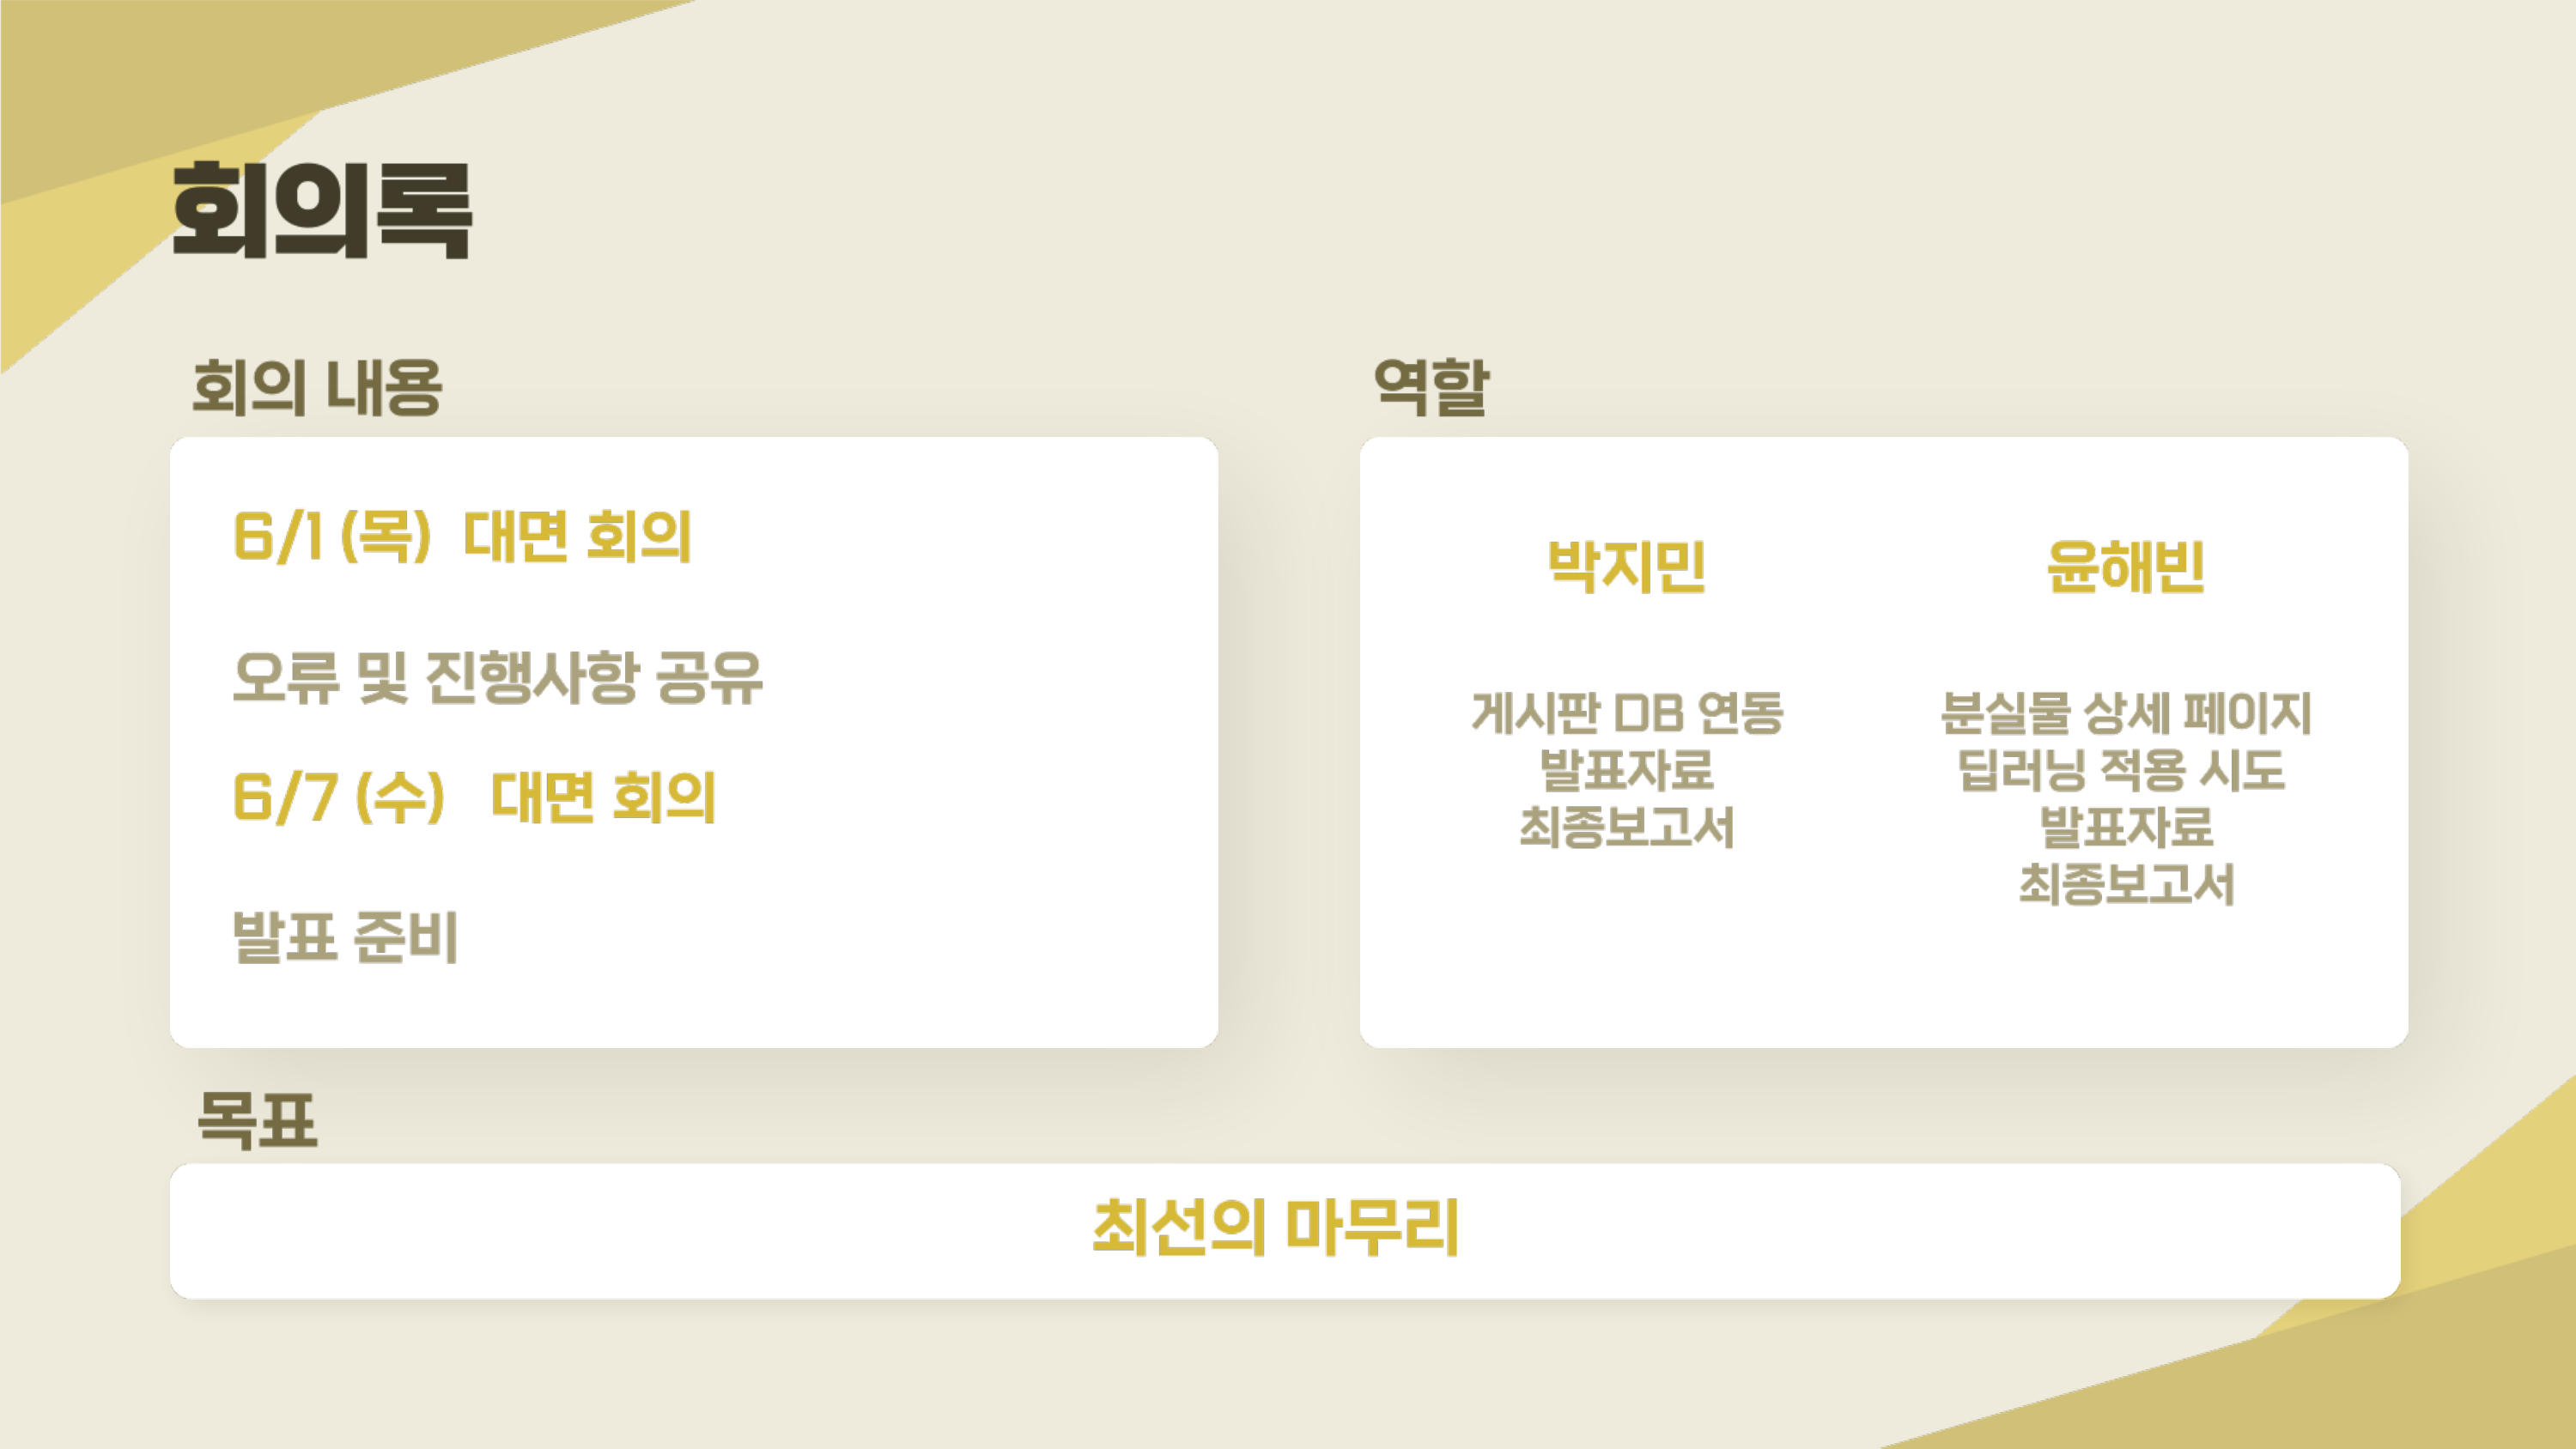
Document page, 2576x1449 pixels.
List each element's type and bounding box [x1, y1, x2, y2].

text_box [1359, 437, 2409, 1049]
picture [154, 123, 527, 309]
text_box [0, 0, 696, 374]
picture [1081, 1176, 1494, 1287]
picture [0, 165, 2576, 1387]
text_box [169, 437, 1218, 1049]
text_box [169, 1163, 2401, 1300]
text_box [1880, 1074, 2576, 1449]
